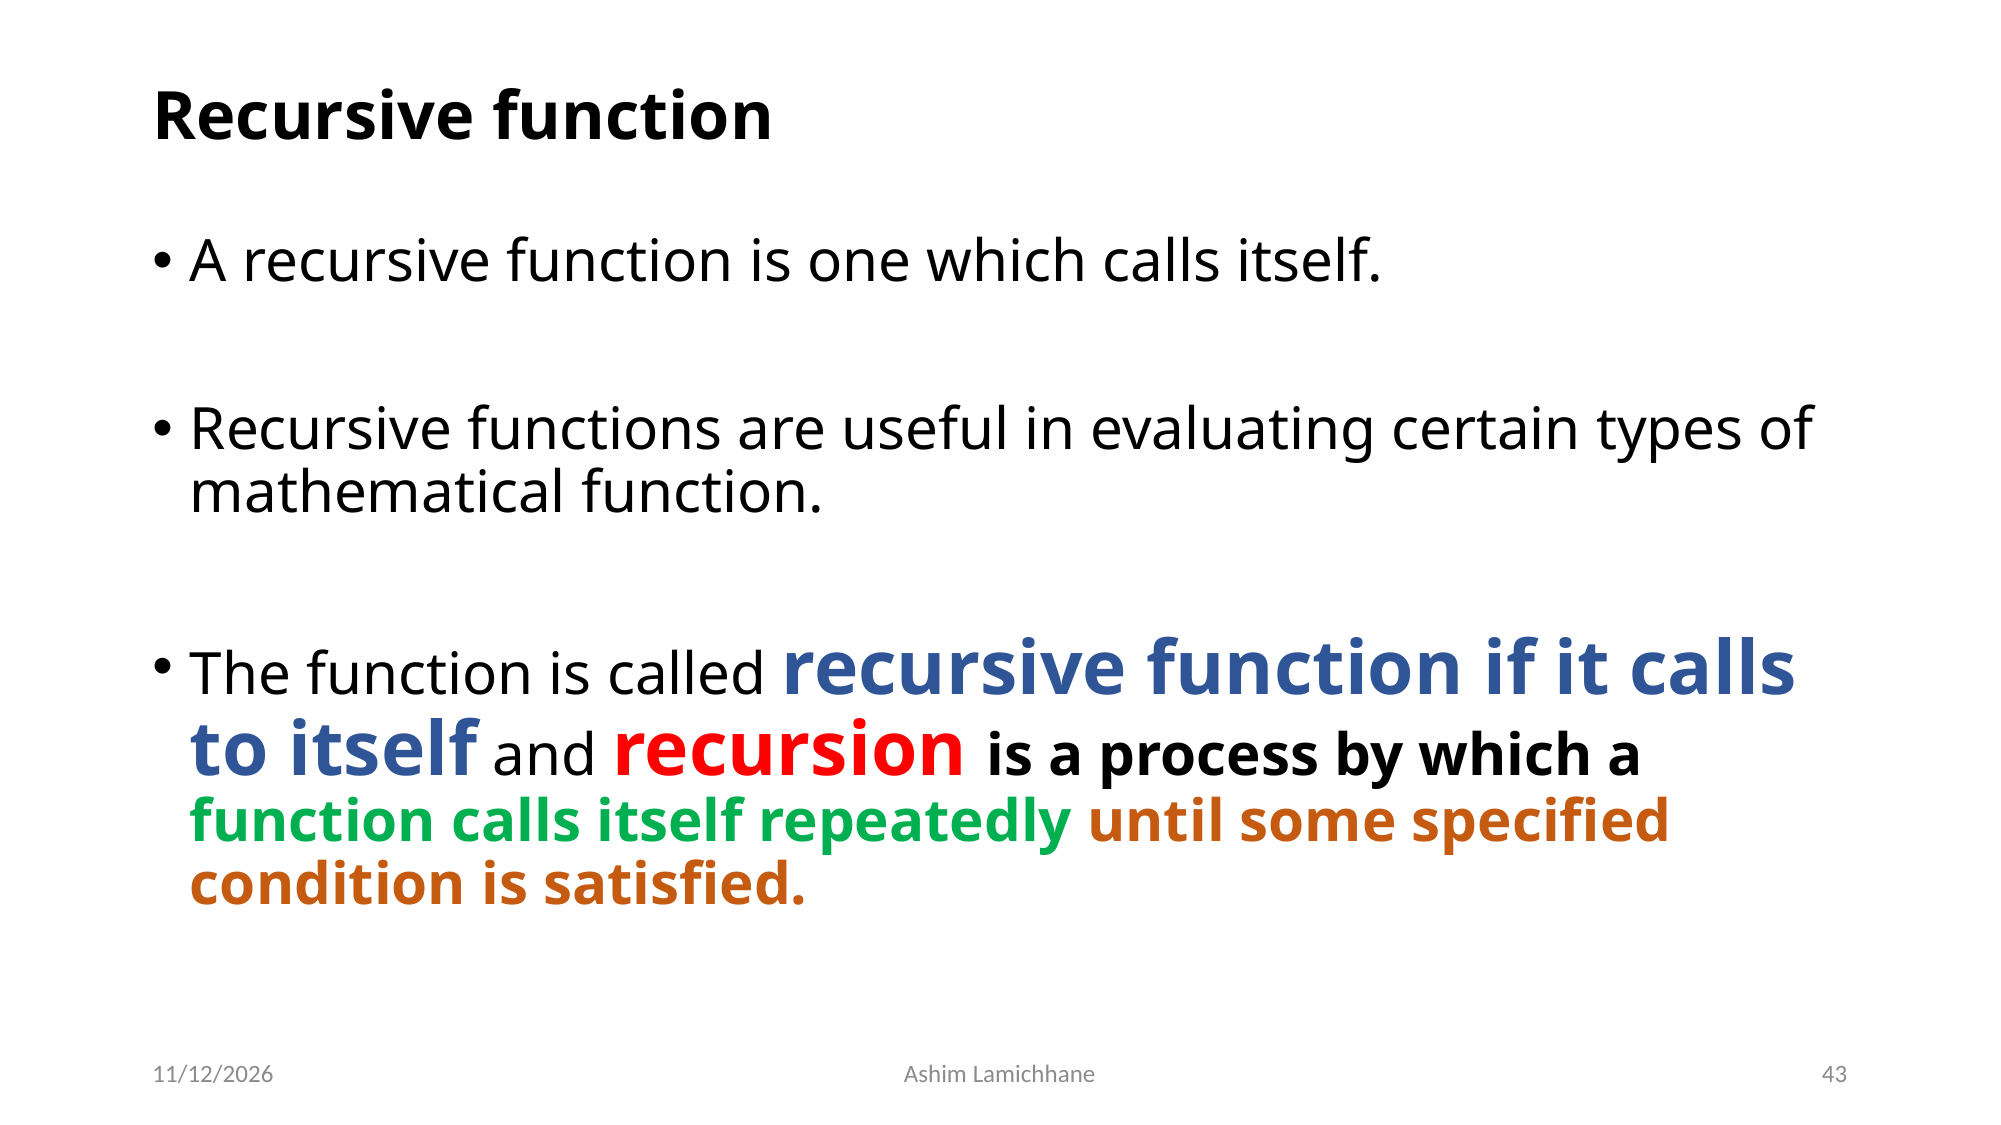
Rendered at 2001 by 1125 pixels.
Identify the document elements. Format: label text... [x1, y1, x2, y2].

slide_number 43 [1412, 1042, 1863, 1103]
footer Ashim Lamichhane [662, 1042, 1338, 1103]
list A recursive function is one which calls itself. Recursive functions are useful in evaluating certain types of mathematical function. The function is called recursive function if it calls to itself and recursion is a process by which a function calls itself repeatedly until some specified condition is satisfied. [137, 223, 1863, 1035]
title Recursive function [137, 59, 1863, 177]
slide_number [137, 1042, 588, 1103]
